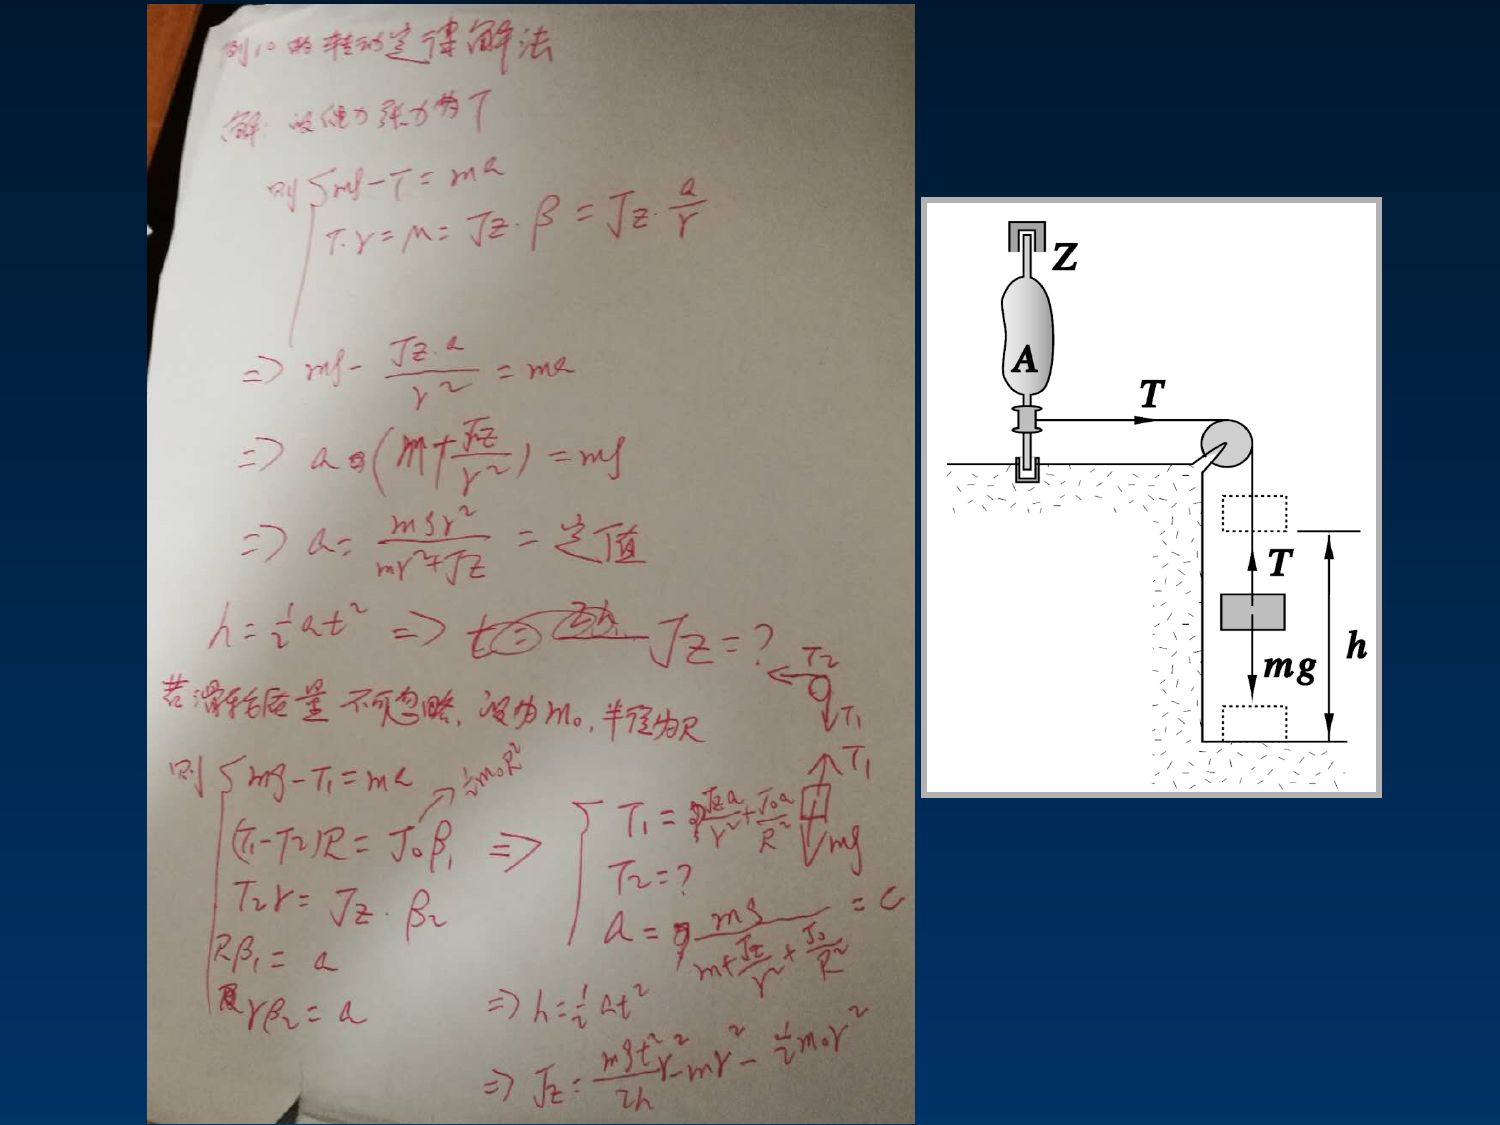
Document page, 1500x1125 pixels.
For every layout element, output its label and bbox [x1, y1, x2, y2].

picture [926, 202, 1376, 793]
picture [147, 4, 915, 1124]
